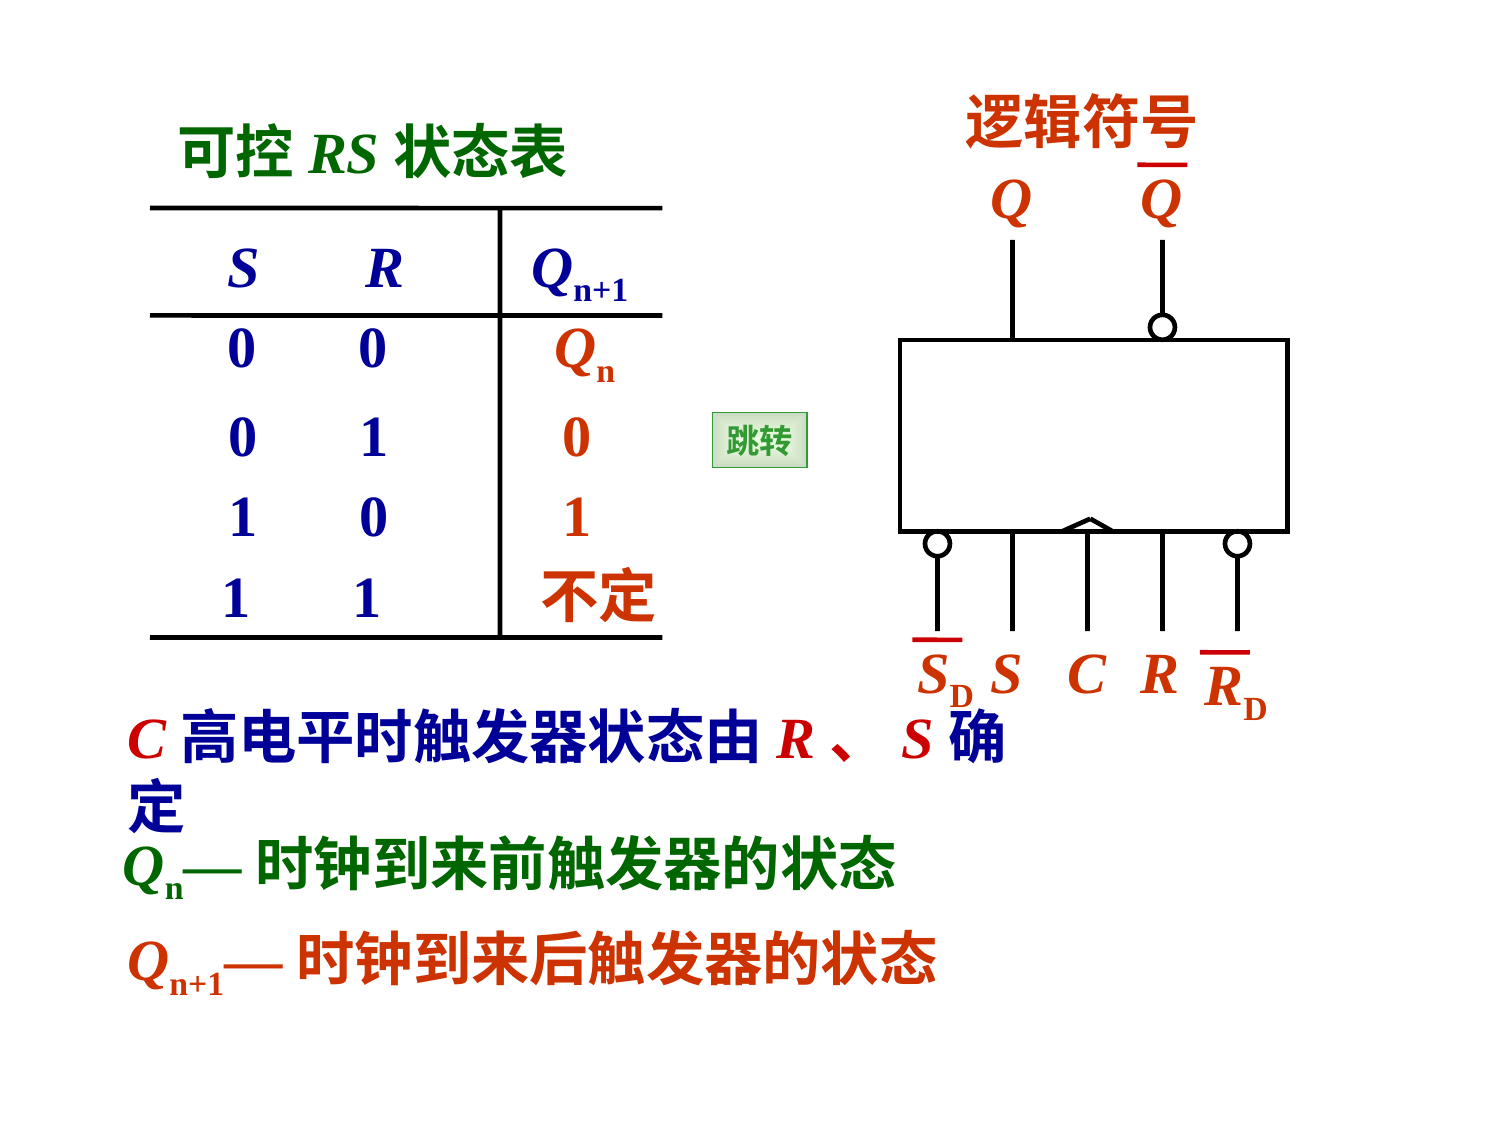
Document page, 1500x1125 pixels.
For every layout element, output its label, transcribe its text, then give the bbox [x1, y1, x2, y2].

text_box 可控RS状态表 [162, 108, 650, 193]
text_box C高电平时触发器状态由R、S确定 [112, 692, 1075, 819]
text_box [150, 208, 667, 638]
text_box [899, 77, 1288, 726]
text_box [112, 819, 1338, 1000]
text_box 跳转 [712, 412, 808, 468]
